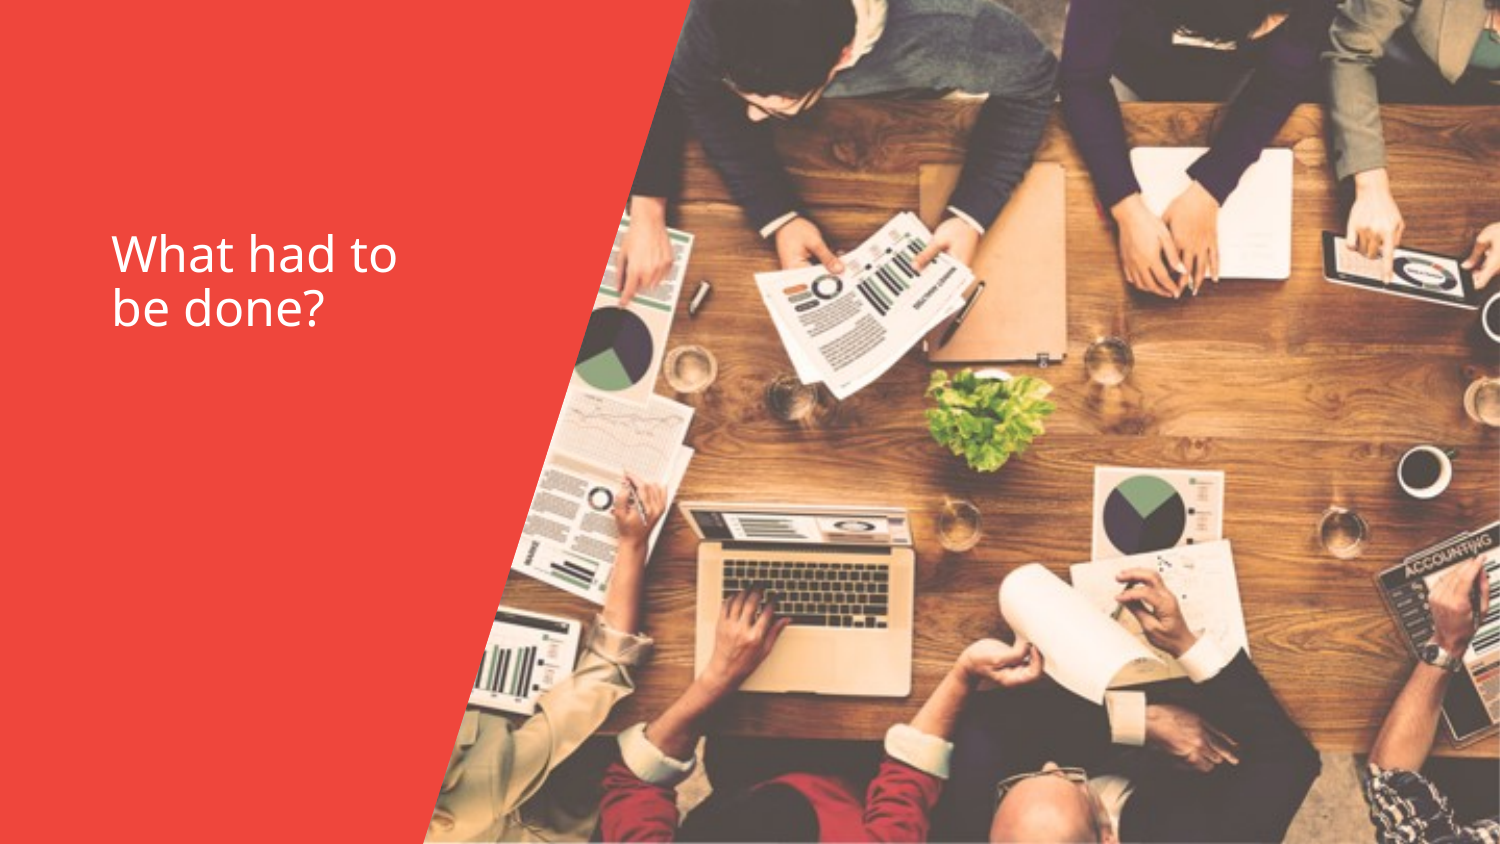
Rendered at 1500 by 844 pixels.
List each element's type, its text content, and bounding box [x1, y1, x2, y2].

title What had to be done? [96, 122, 422, 345]
picture [422, 0, 1500, 844]
